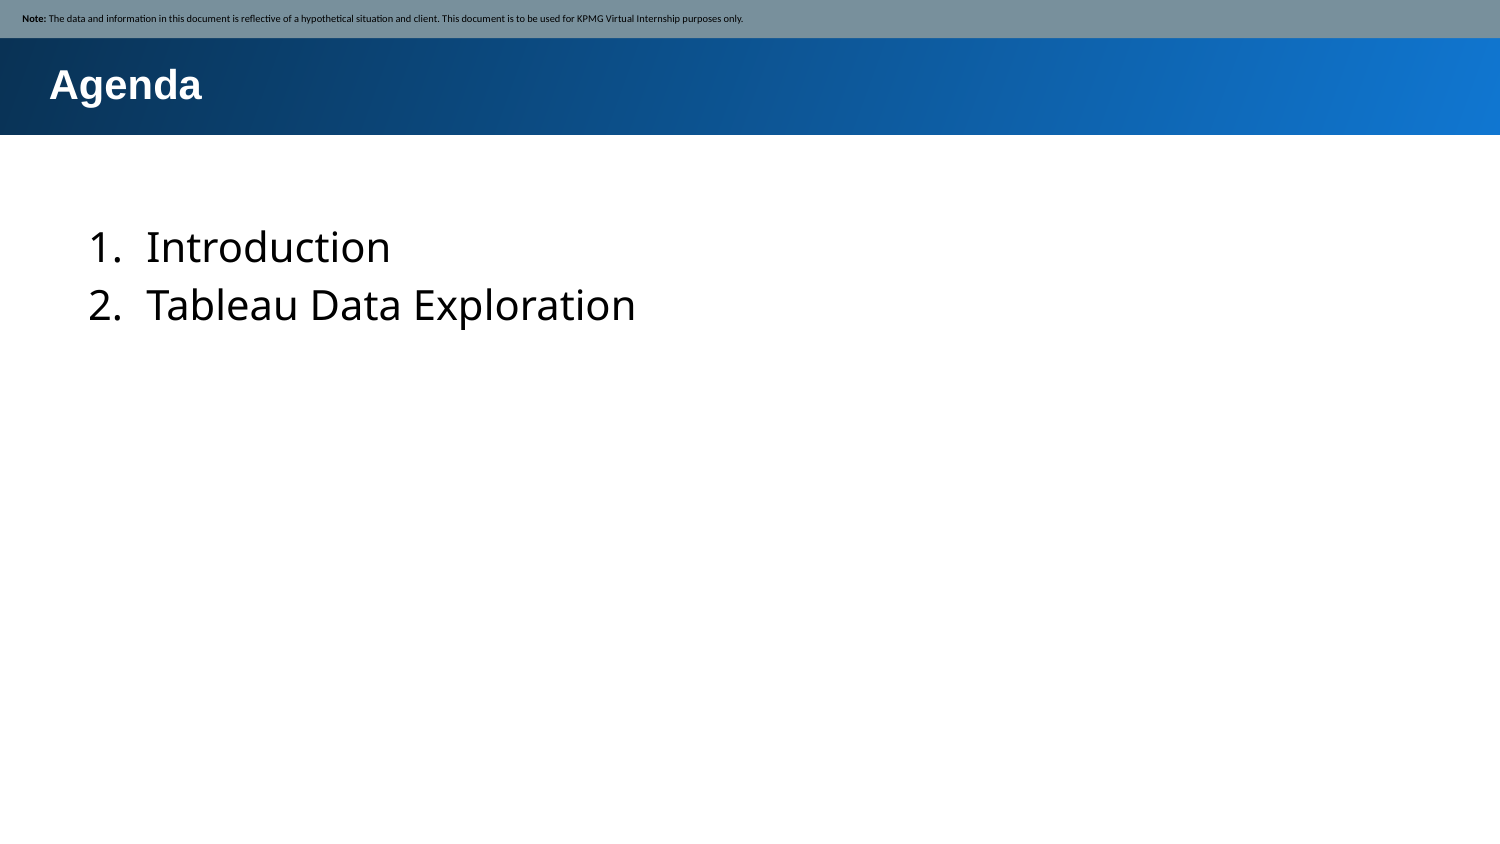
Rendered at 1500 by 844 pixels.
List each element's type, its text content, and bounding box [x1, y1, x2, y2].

text_box Agenda [33, 43, 1439, 124]
text_box [0, 39, 1500, 135]
text_box Note: The data and information in this document is reflective of a hypothetical situation and client. This document is to be used for KPMG Virtual Internship purposes only. [0, 0, 1500, 39]
text_box Introduction Tableau Data Exploration [56, 198, 952, 344]
